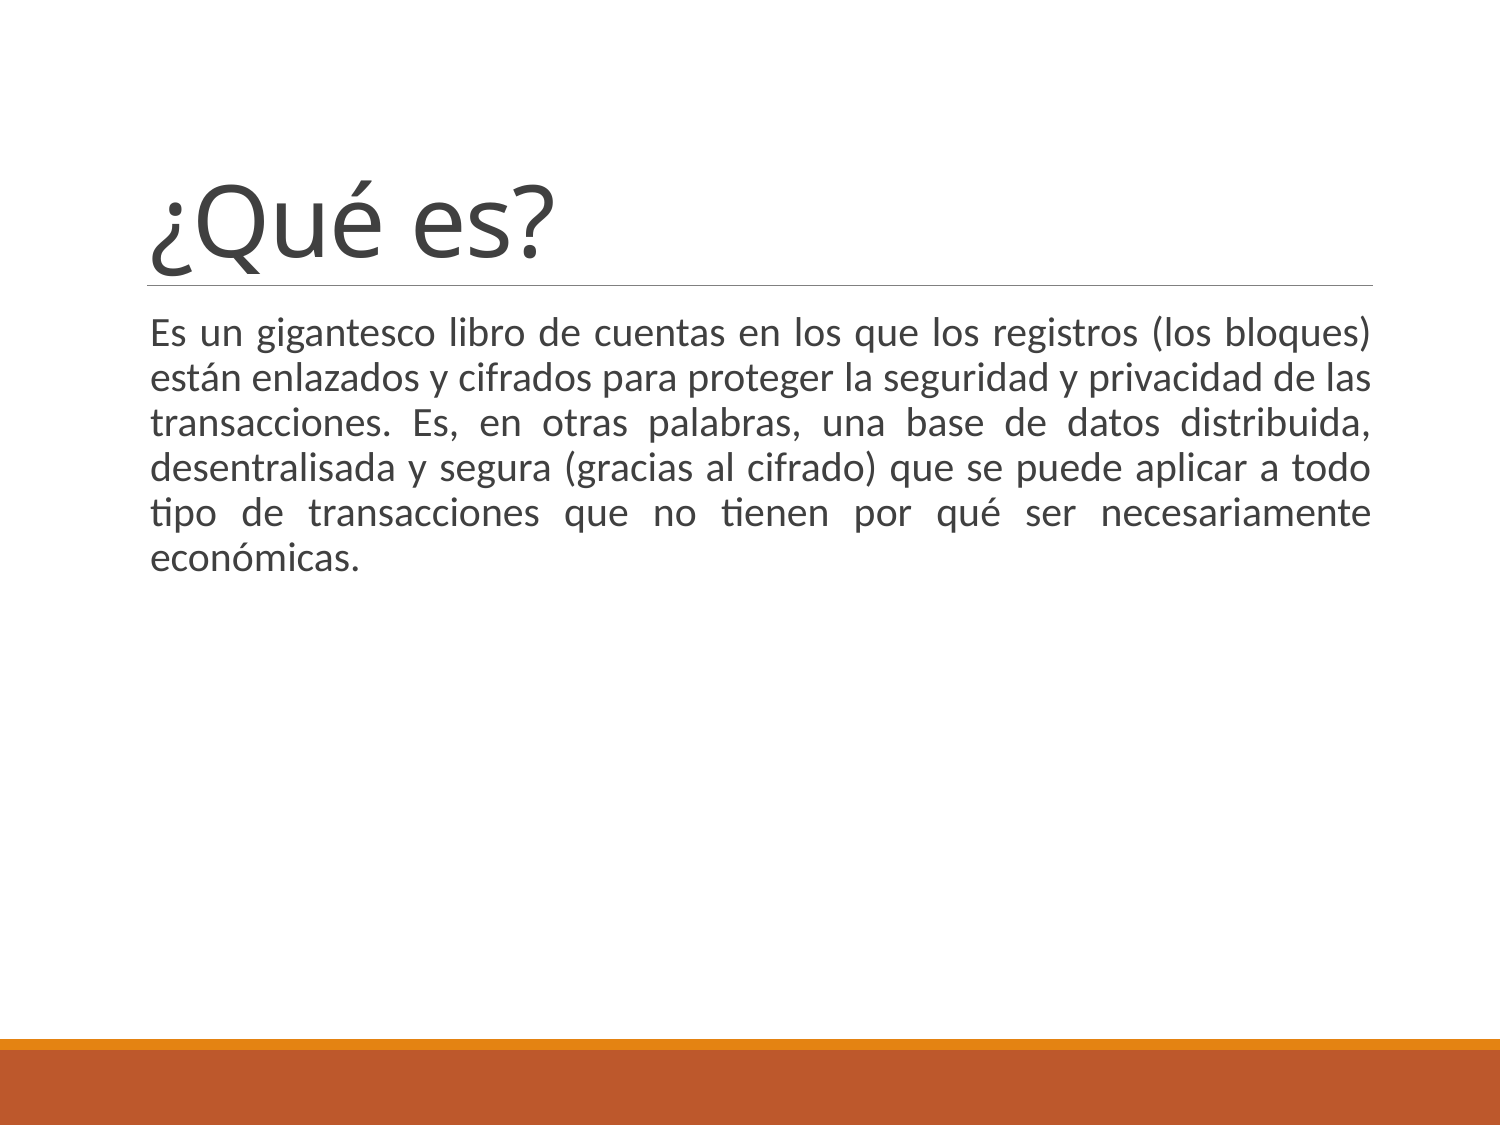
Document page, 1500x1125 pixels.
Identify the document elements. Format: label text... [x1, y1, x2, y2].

title ¿Qué es? [135, 47, 1373, 285]
list Es un gigantesco libro de cuentas en los que los registros (los bloques) están enlazados y cifrados para proteger la seguridad y privacidad de las transacciones. Es, en otras palabras, una base de datos distribuida, desentralisada y segura (gracias al cifrado) que se puede aplicar a todo tipo de transacciones que no tienen por qué ser necesariamente económicas. [135, 302, 1373, 963]
